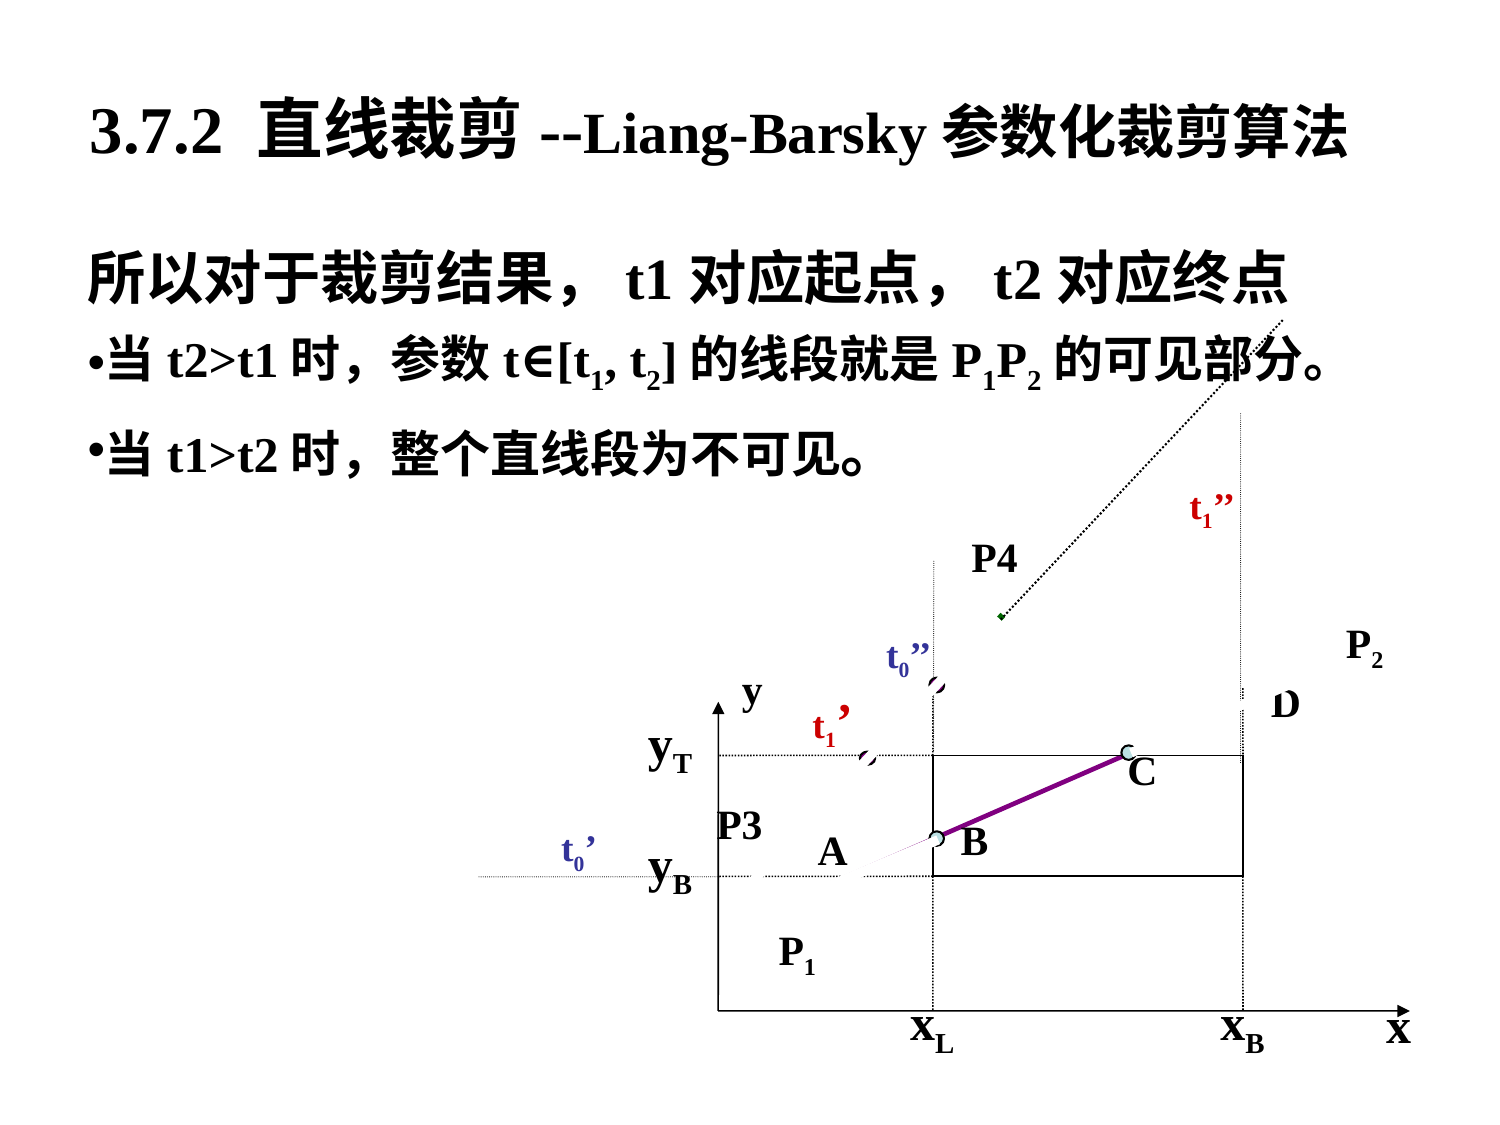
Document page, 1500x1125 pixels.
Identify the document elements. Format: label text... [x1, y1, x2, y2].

text_box 所以对于裁剪结果，t1对应起点，t2对应终点 当t2>t1时，参数t∈[t1, t2]的线段就是P1P2的可见部分。 当t1>t2时，整个直线段为不可见。 [72, 216, 1373, 579]
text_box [929, 745, 1137, 846]
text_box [478, 319, 1412, 1054]
text_box 3.7.2 直线裁剪--Liang-Barsky参数化裁剪算法 [74, 45, 1425, 208]
